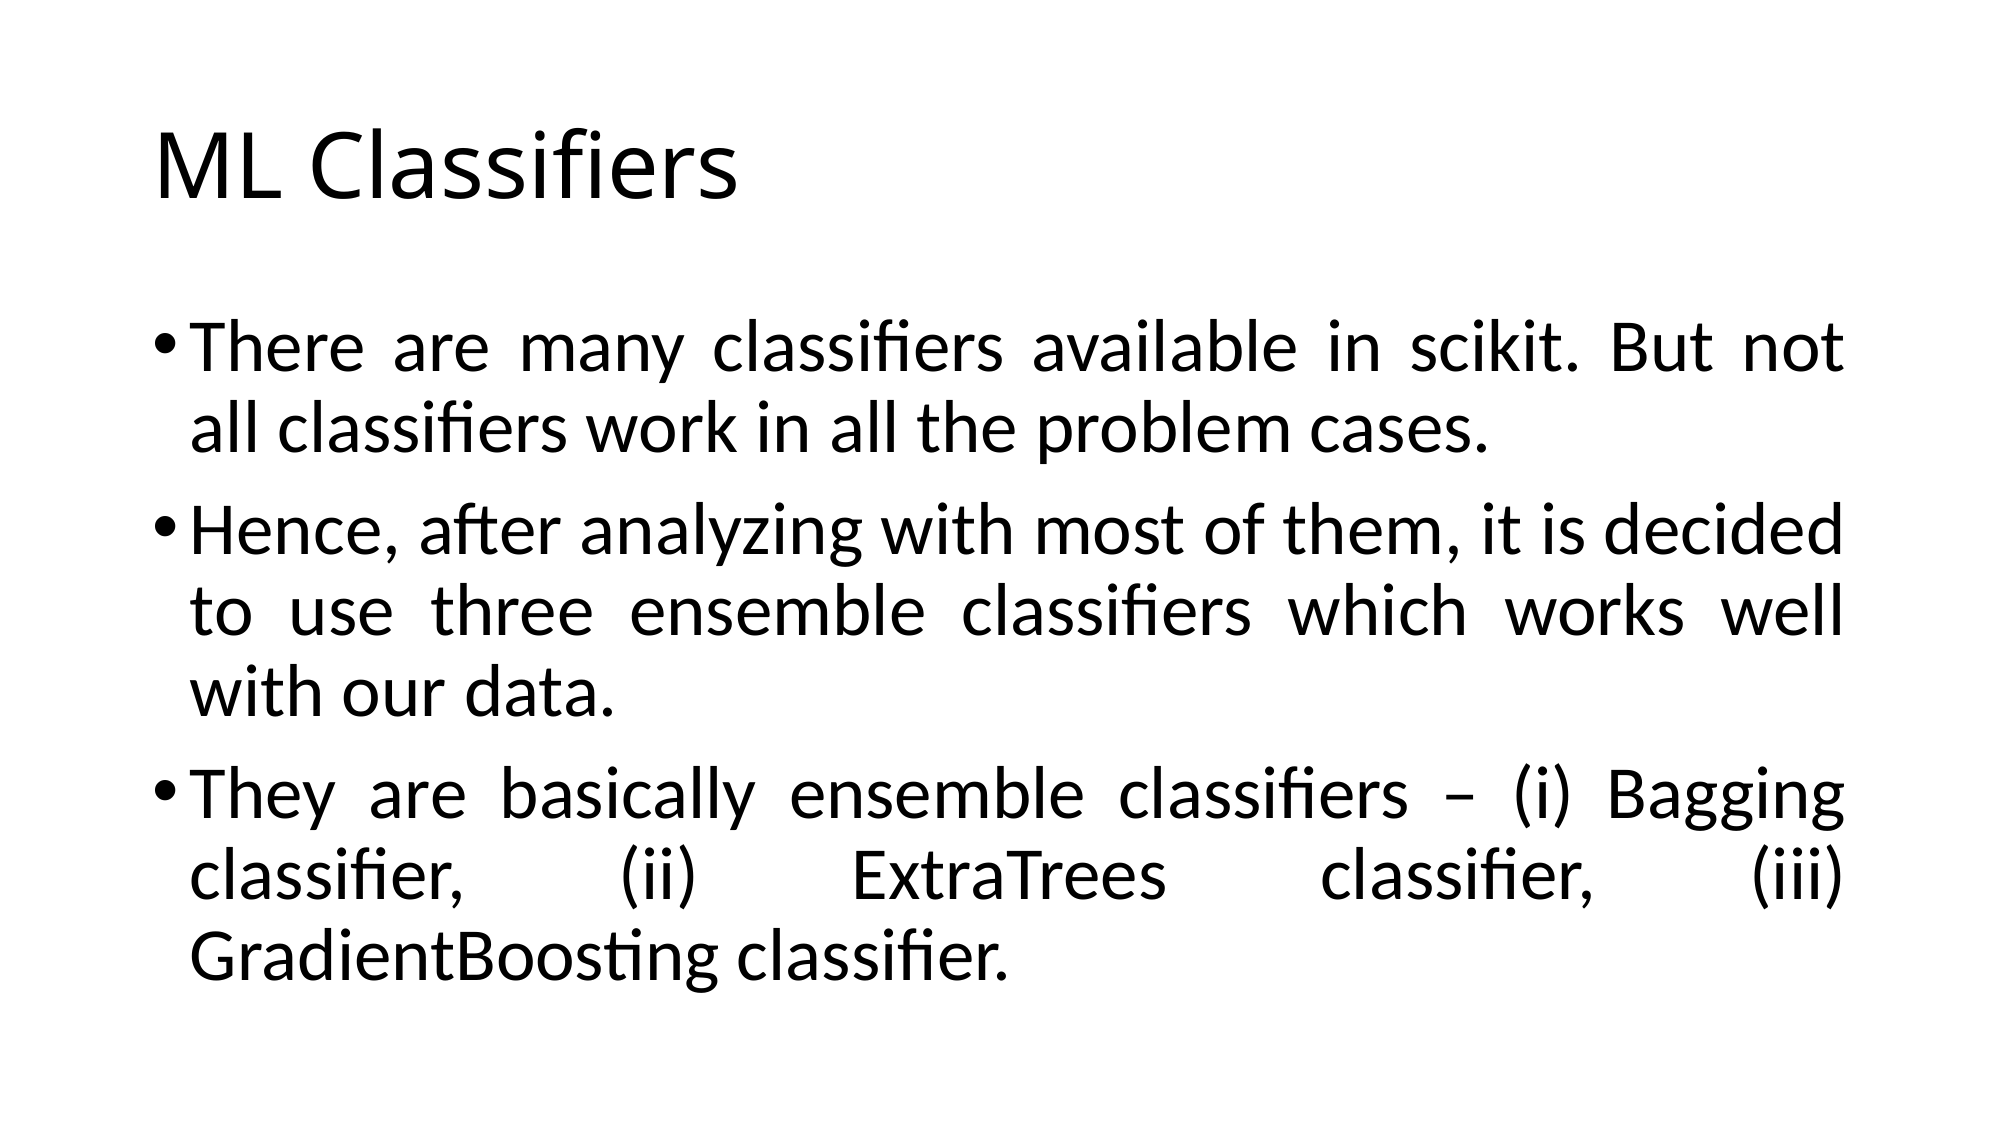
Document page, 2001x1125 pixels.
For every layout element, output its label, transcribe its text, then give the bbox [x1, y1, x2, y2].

list There are many classifiers available in scikit. But not all classifiers work in all the problem cases. Hence, after analyzing with most of them, it is decided to use three ensemble classifiers which works well with our data. They are basically ensemble classifiers – (i) Bagging classifier, (ii) ExtraTrees classifier, (iii) GradientBoosting classifier. [137, 299, 1863, 1014]
title ML Classifiers [137, 59, 1863, 278]
